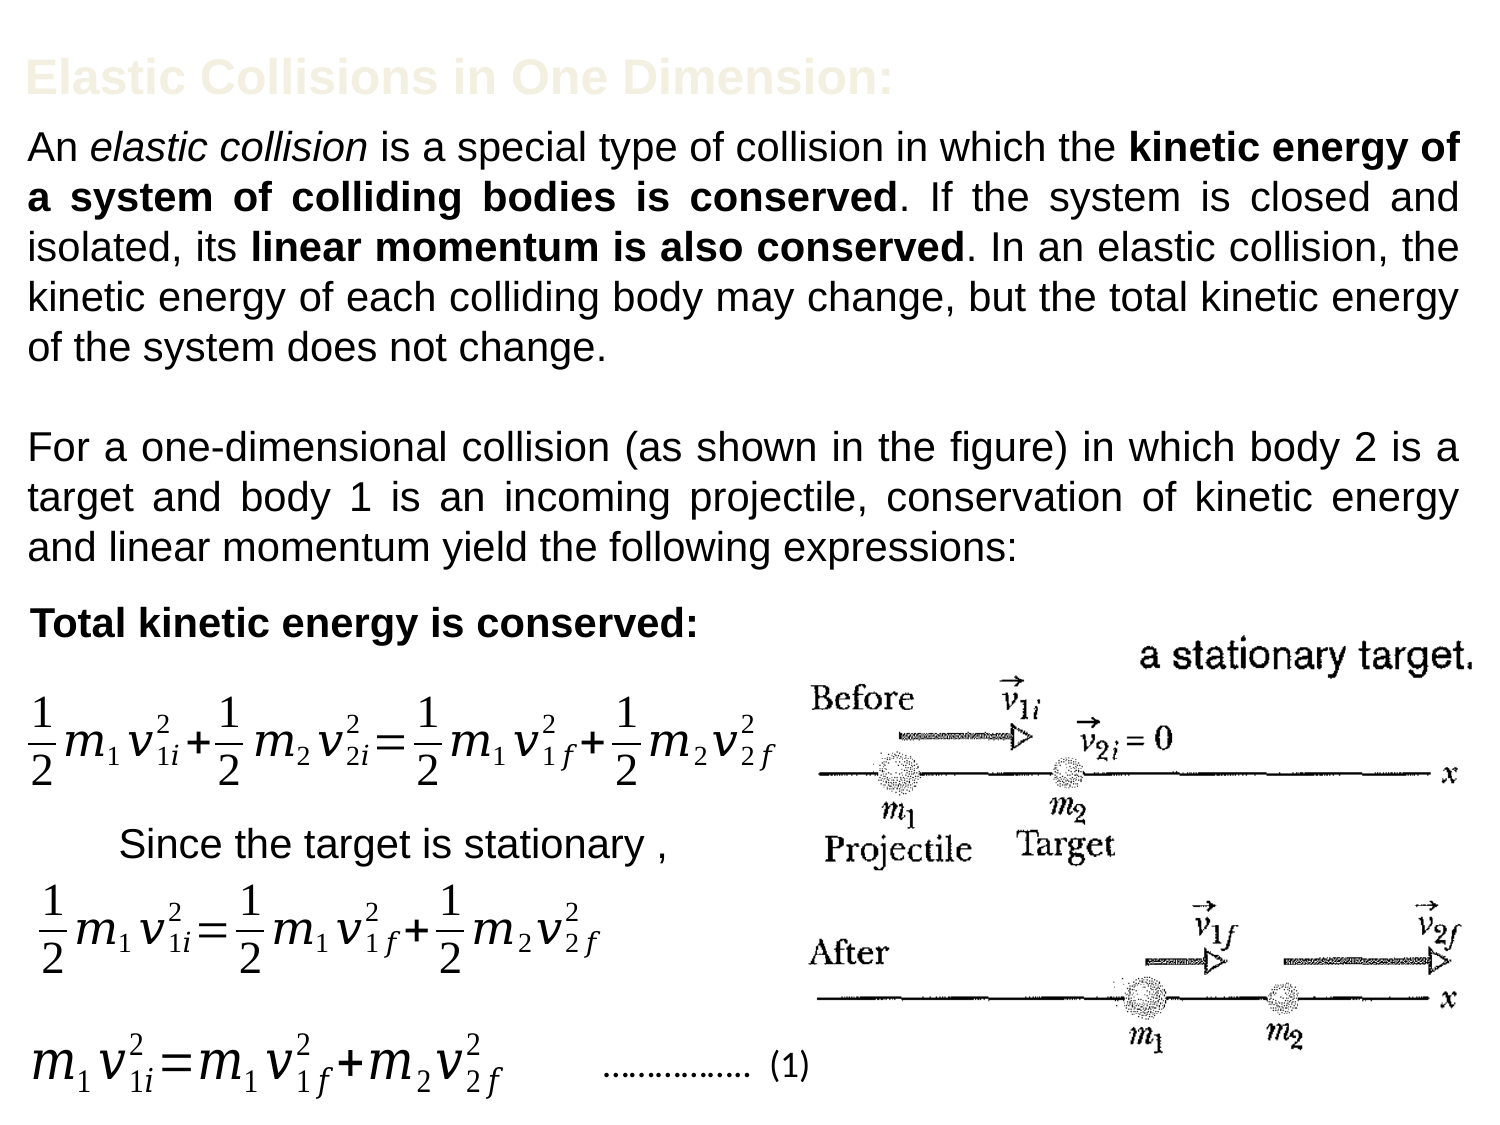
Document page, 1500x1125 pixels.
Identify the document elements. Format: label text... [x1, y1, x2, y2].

picture [787, 621, 1500, 1063]
text_box An elastic collision is a special type of collision in which the kinetic energy of a system of colliding bodies is conserved. If the system is closed and isolated, its linear momentum is also conserved. In an elastic collision, the kinetic energy of each colliding body may change, but the total kinetic energy of the system does not change. For a one-dimensional collision (as shown in the figure) in which body 2 is a target and body 1 is an incoming projectile, conservation of kinetic energy and linear momentum yield the following expressions: [12, 112, 1475, 578]
text_box …………….. (1) [588, 1032, 826, 1092]
text_box Elastic Collisions in One Dimension: [10, 36, 911, 112]
text_box Total kinetic energy is conserved: [15, 588, 715, 654]
